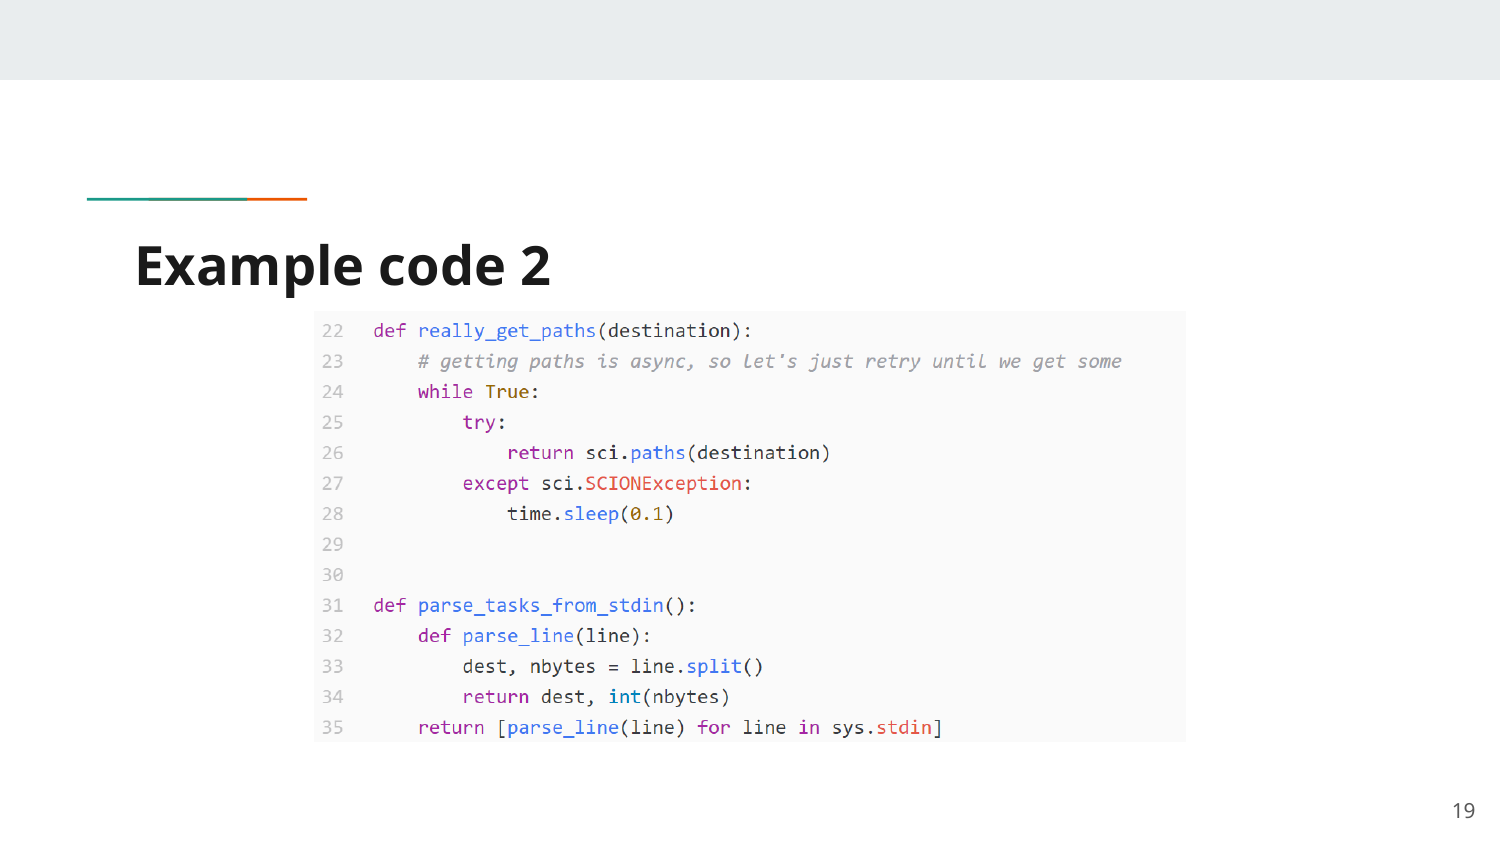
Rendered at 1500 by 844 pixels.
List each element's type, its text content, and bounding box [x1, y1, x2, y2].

picture [314, 310, 1186, 742]
slide_number 19 [1400, 779, 1491, 844]
title Example code 2 [119, 216, 1381, 305]
